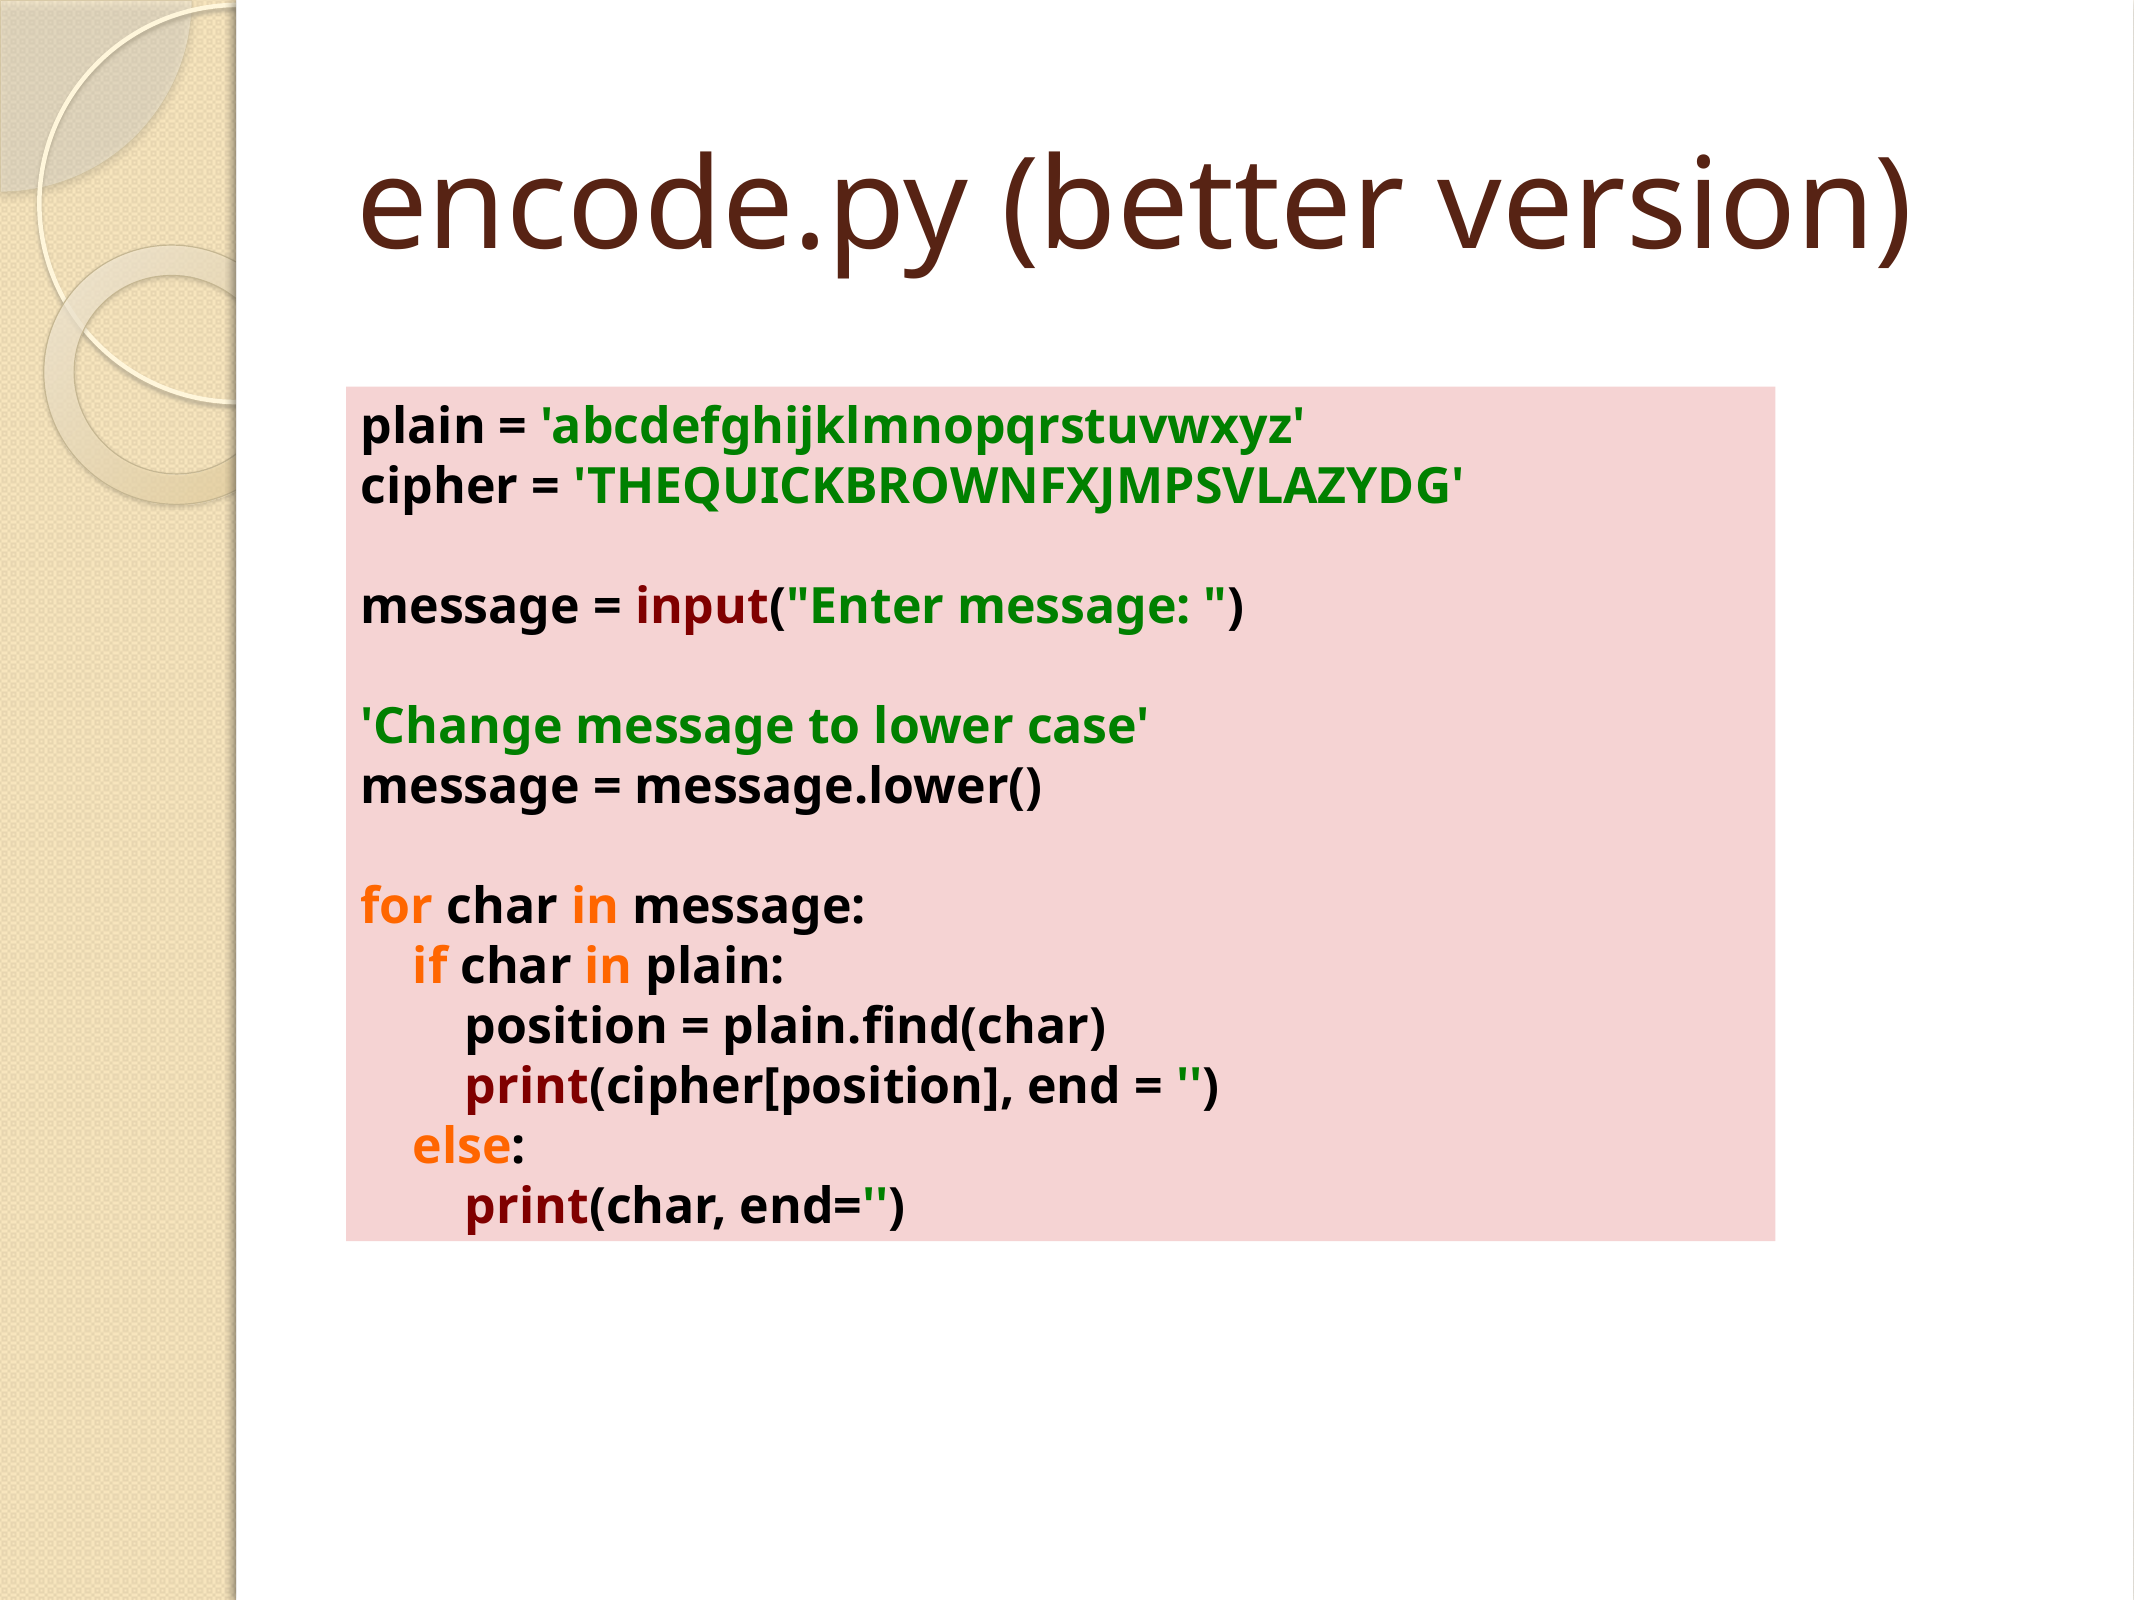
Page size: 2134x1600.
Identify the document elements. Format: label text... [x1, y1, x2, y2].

title encode.py (better version) [334, 64, 2085, 331]
text_box plain = 'abcdefghijklmnopqrstuvwxyz' cipher = 'THEQUICKBROWNFXJMPSVLAZYDG' message = input("Enter message: ") 'Change message to lower case' message = message.lower() for char in message: if char in plain: position = plain.find(char) print(cipher[position], end = '') else: print(char, end='') [346, 386, 1776, 1242]
